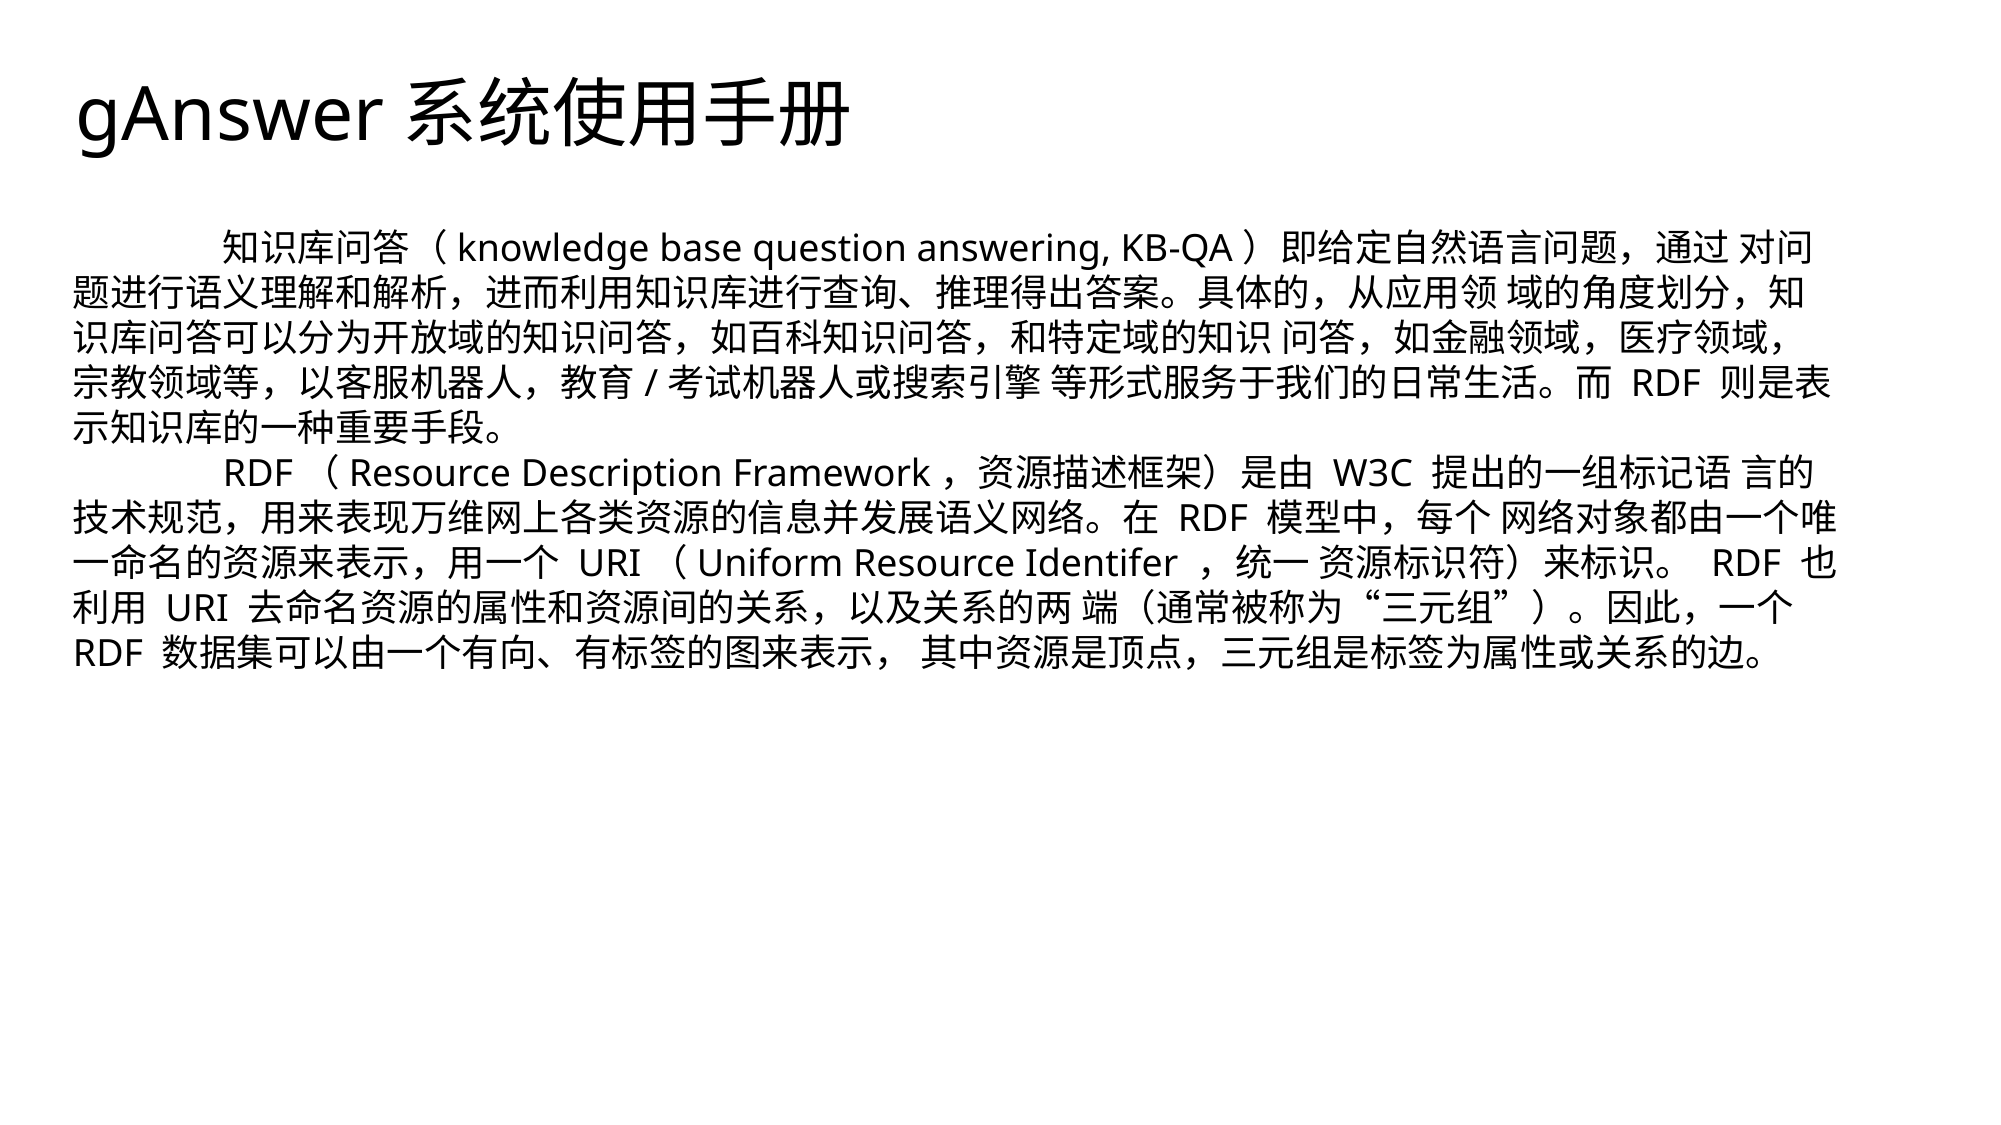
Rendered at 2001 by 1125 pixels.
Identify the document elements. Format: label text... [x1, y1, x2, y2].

text_box gAnswer系统使用手册 [61, 57, 1464, 163]
text_box 知识库问答（knowledge base question answering, KB-QA）即给定自然语言问题，通过 对问题进行语义理解和解析，进而利用知识库进行查询、推理得出答案。具体的，从应用领 域的角度划分，知识库问答可以分为开放域的知识问答，如百科知识问答，和特定域的知识 问答，如金融领域，医疗领域，宗教领域等，以客服机器人，教育/考试机器人或搜索引擎 等形式服务于我们的日常生活。而 RDF 则是表示知识库的一种重要手段。 RDF（Resource Description Framework，资源描述框架）是由 W3C 提出的一组标记语 言的技术规范，用来表现万维网上各类资源的信息并发展语义网络。在 RDF 模型中，每个 网络对象都由一个唯一命名的资源来表示，用一个 URI（Uniform Resource Identifer ，统一 资源标识符）来标识。 RDF 也利用 URI 去命名资源的属性和资源间的关系，以及关系的两 端（通常被称为“三元组”）。因此，一个 RDF 数据集可以由一个有向、有标签的图来表示， 其中资源是顶点，三元组是标签为属性或关系的边。 [58, 216, 1859, 726]
